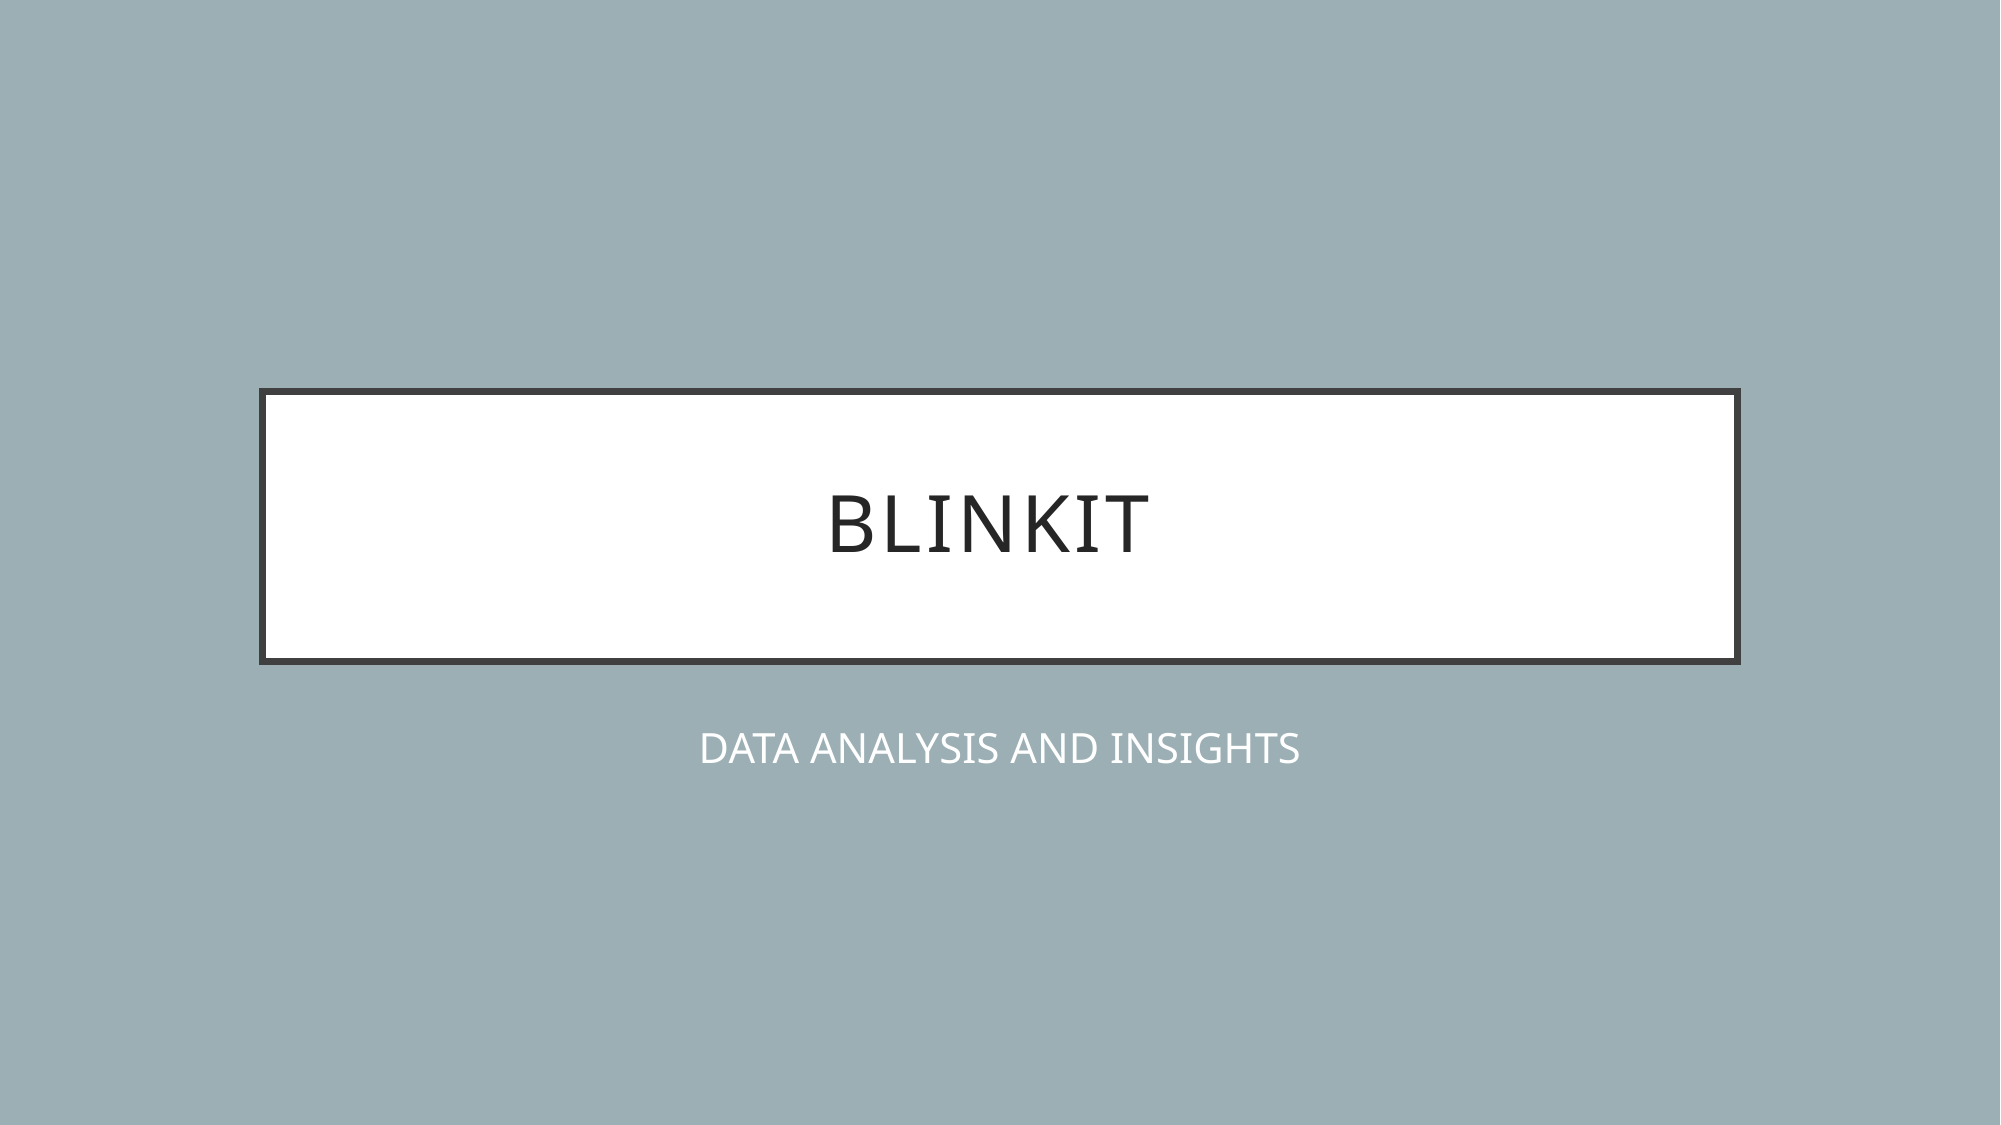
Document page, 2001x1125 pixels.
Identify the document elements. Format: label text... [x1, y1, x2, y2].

title Blinkit [259, 388, 1741, 665]
subtitle DATA ANALYSIS AND INSIGHTS [442, 713, 1558, 918]
